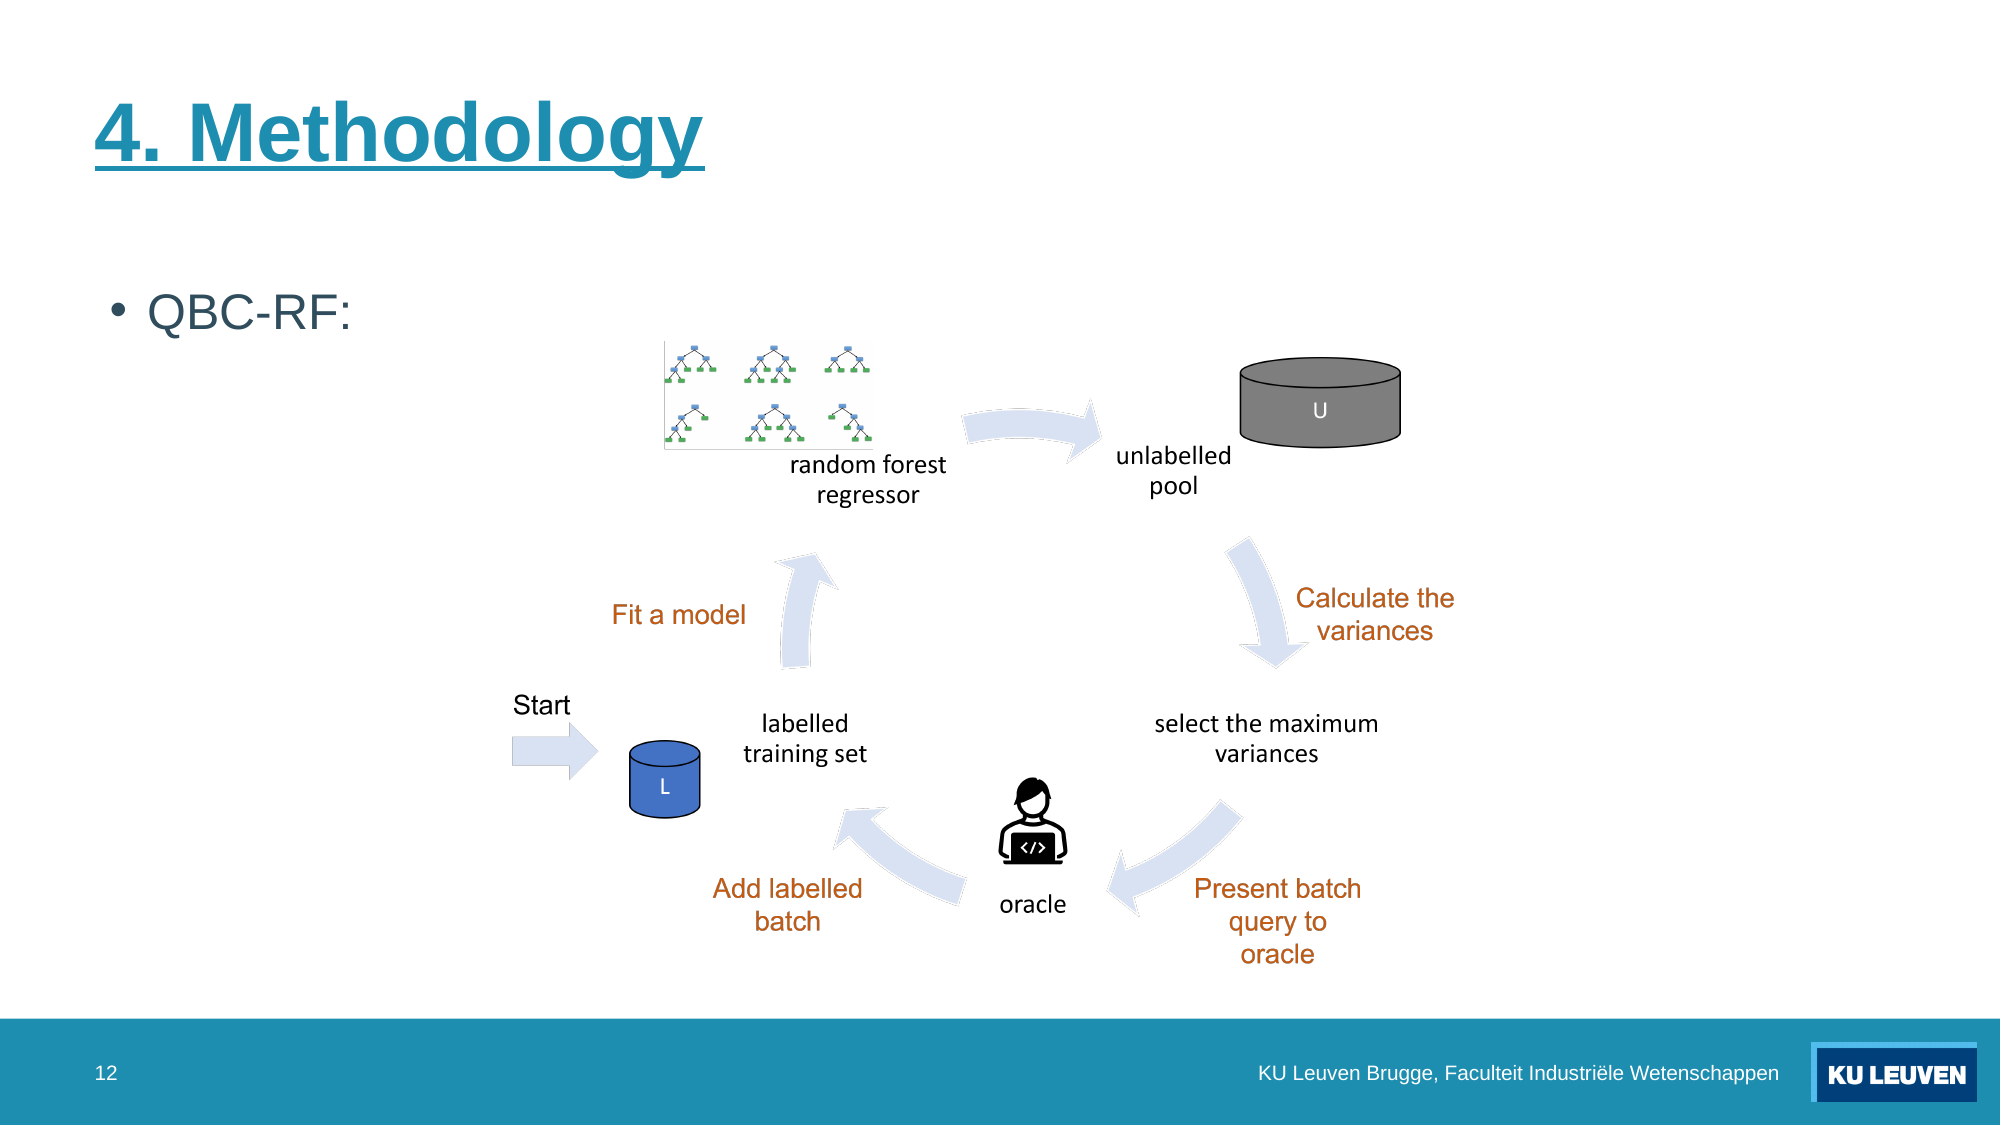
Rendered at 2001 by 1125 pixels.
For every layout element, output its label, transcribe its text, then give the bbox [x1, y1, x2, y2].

list QBC-RF: [94, 271, 1906, 1004]
footer KU Leuven Brugge, Faculteit Industriële Wetenschappen [989, 1018, 1809, 1125]
picture [496, 341, 1484, 986]
title 4. Methodology [94, 33, 1906, 223]
picture [1811, 1042, 1977, 1102]
slide_number 12 [94, 1018, 201, 1125]
